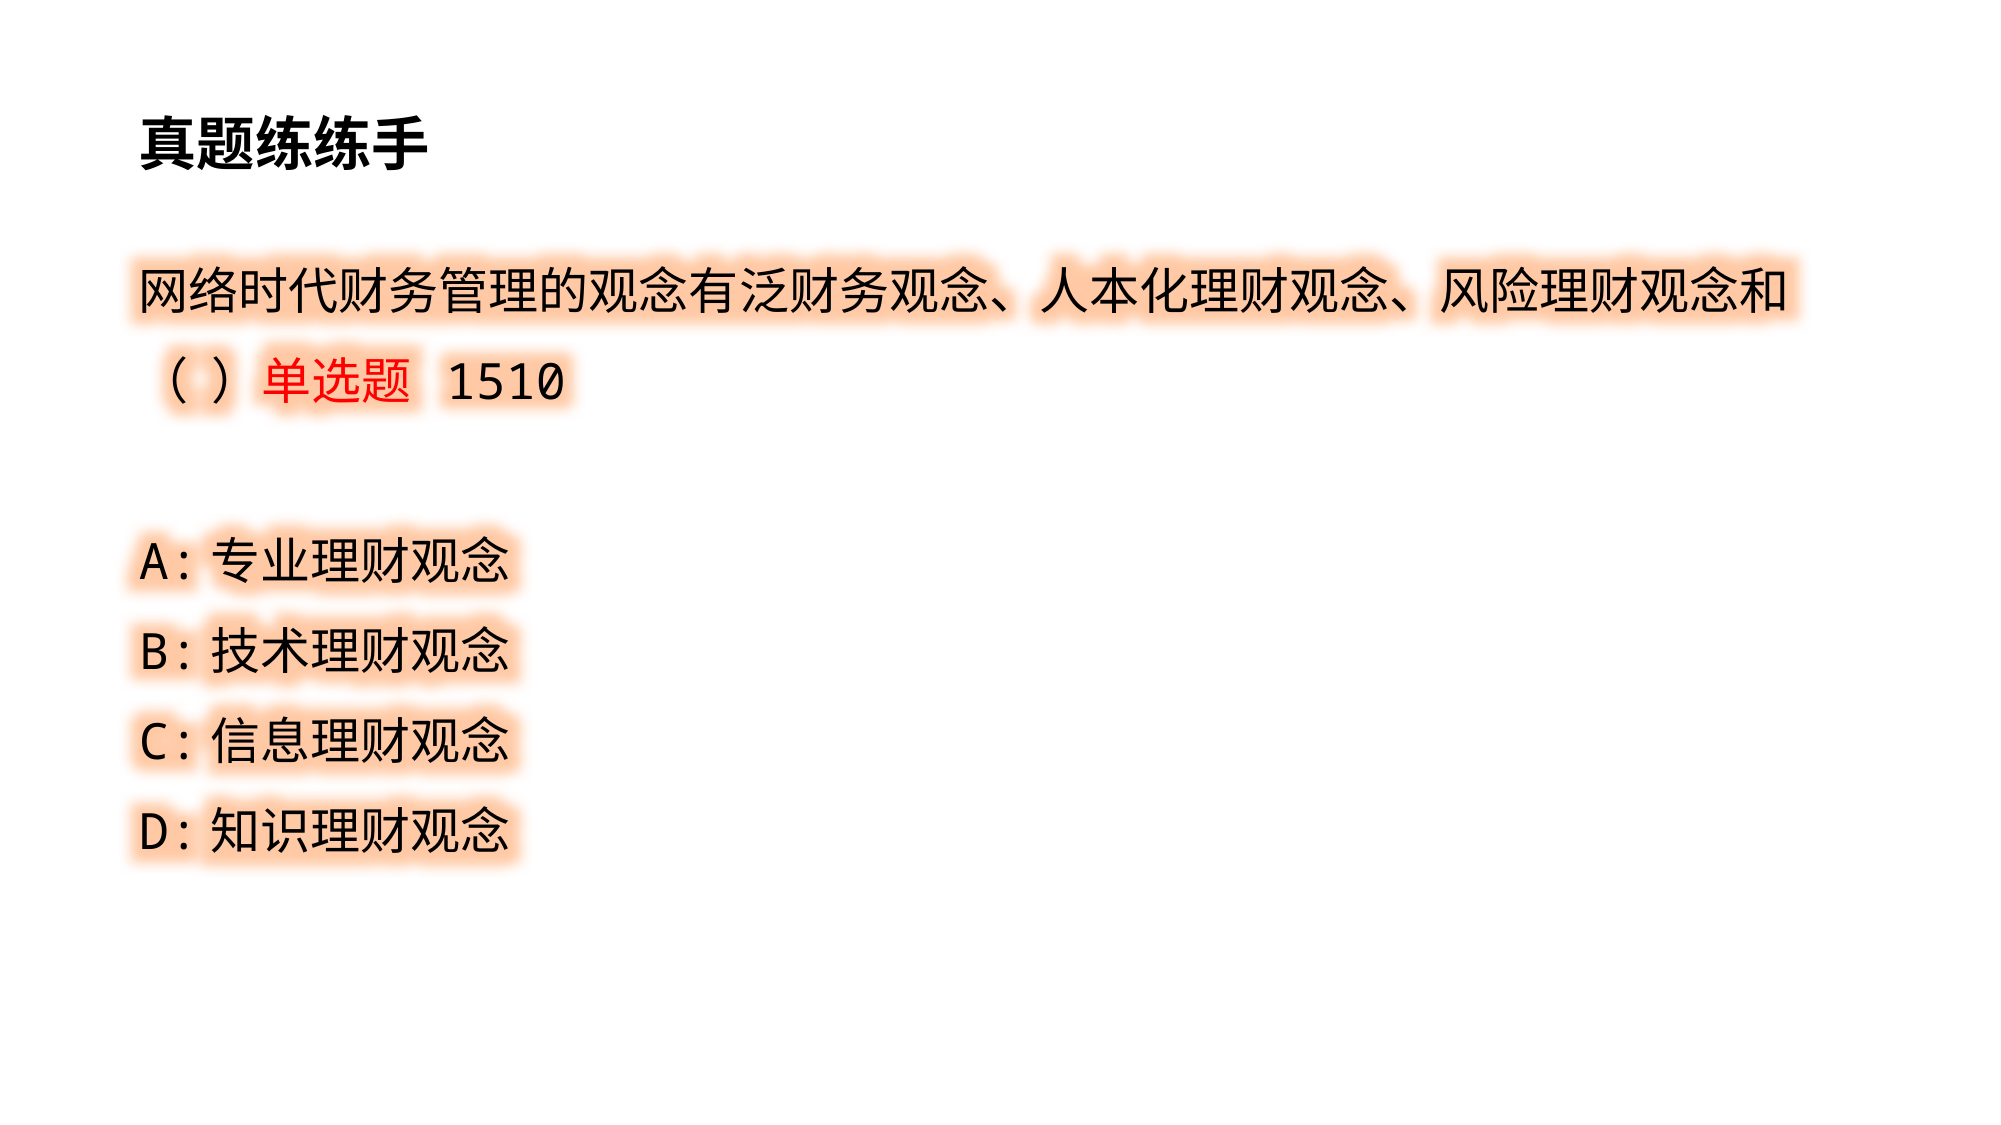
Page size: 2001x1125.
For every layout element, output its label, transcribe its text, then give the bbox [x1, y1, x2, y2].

text_box 网络时代财务管理的观念有泛财务观念、人本化理财观念、风险理财观念和（ ）单选题 1510 A:专业理财观念 B:技术理财观念 C:信息理财观念 D:知识理财观念 [120, 219, 1839, 1047]
text_box 新员工通过企业招聘测试并到企业报到后，需要经过一段时间培训，这叫（ C ）。单选题 1010 A:教育培训 B:工作培训 C:岗前培训 D:技能培训 [117, 216, 1843, 1051]
text_box 真题练练手 [120, 97, 1568, 187]
